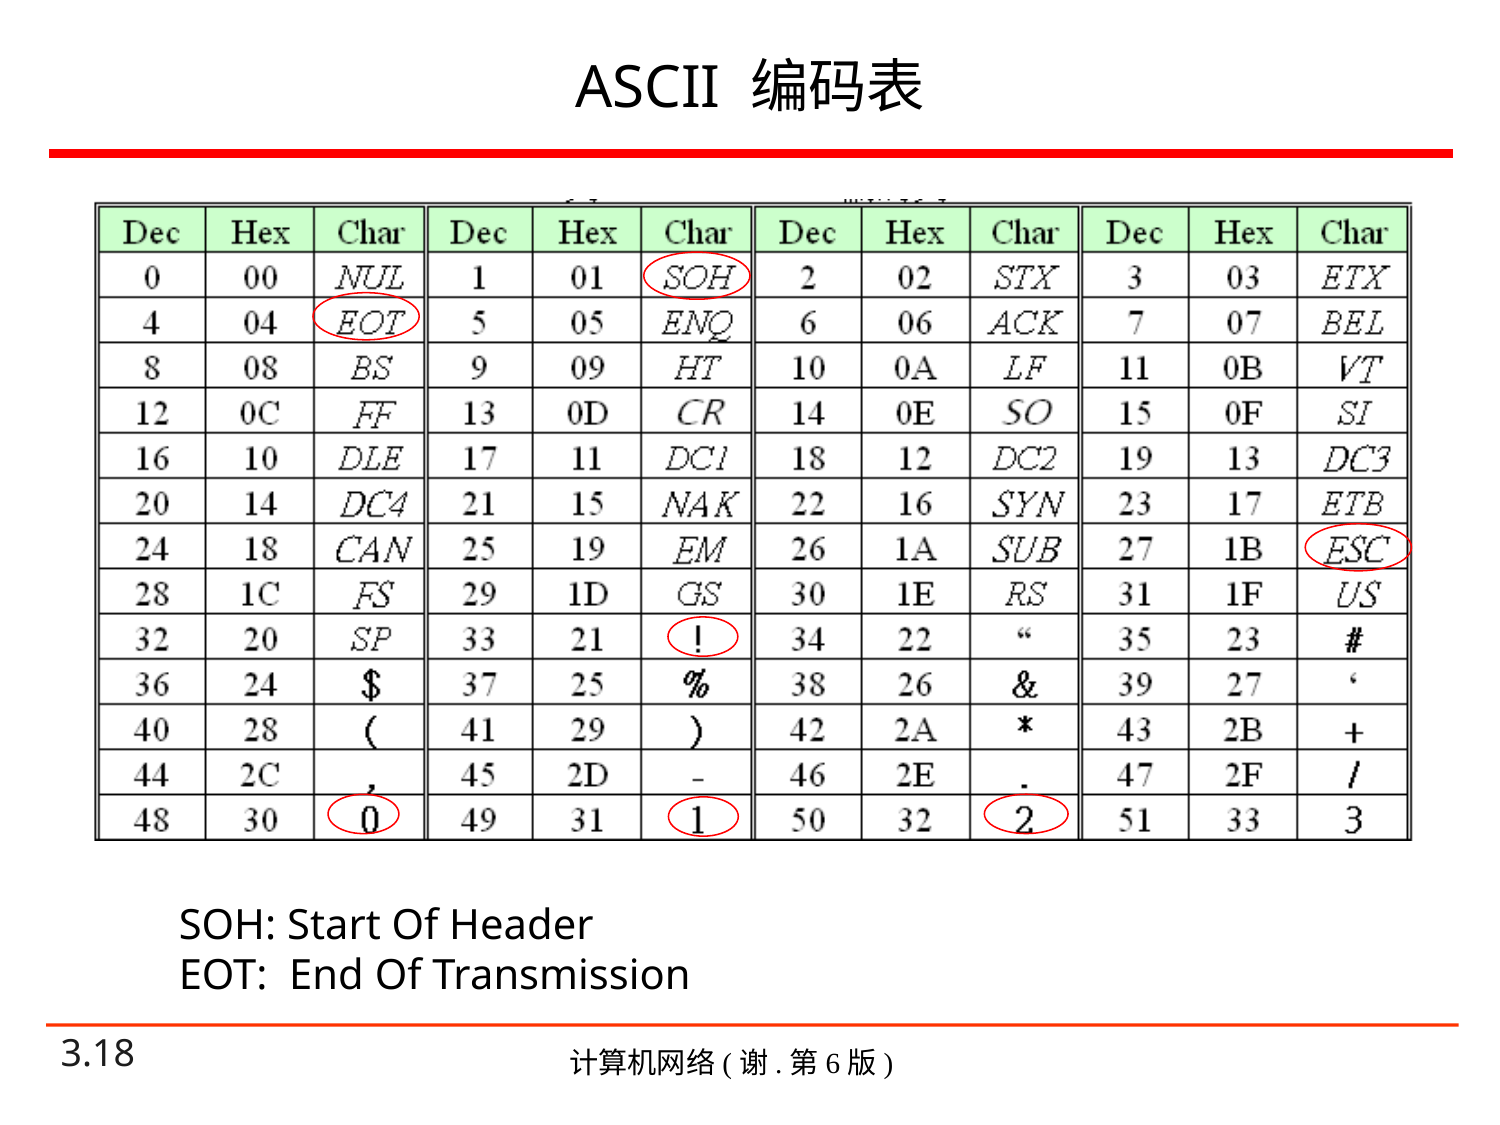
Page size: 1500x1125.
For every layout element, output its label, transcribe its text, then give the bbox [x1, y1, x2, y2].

text_box SOH: Start Of Header EOT: End Of Transmission [163, 890, 914, 1006]
picture [93, 198, 1416, 841]
title ASCII 编码表 [53, 30, 1447, 138]
